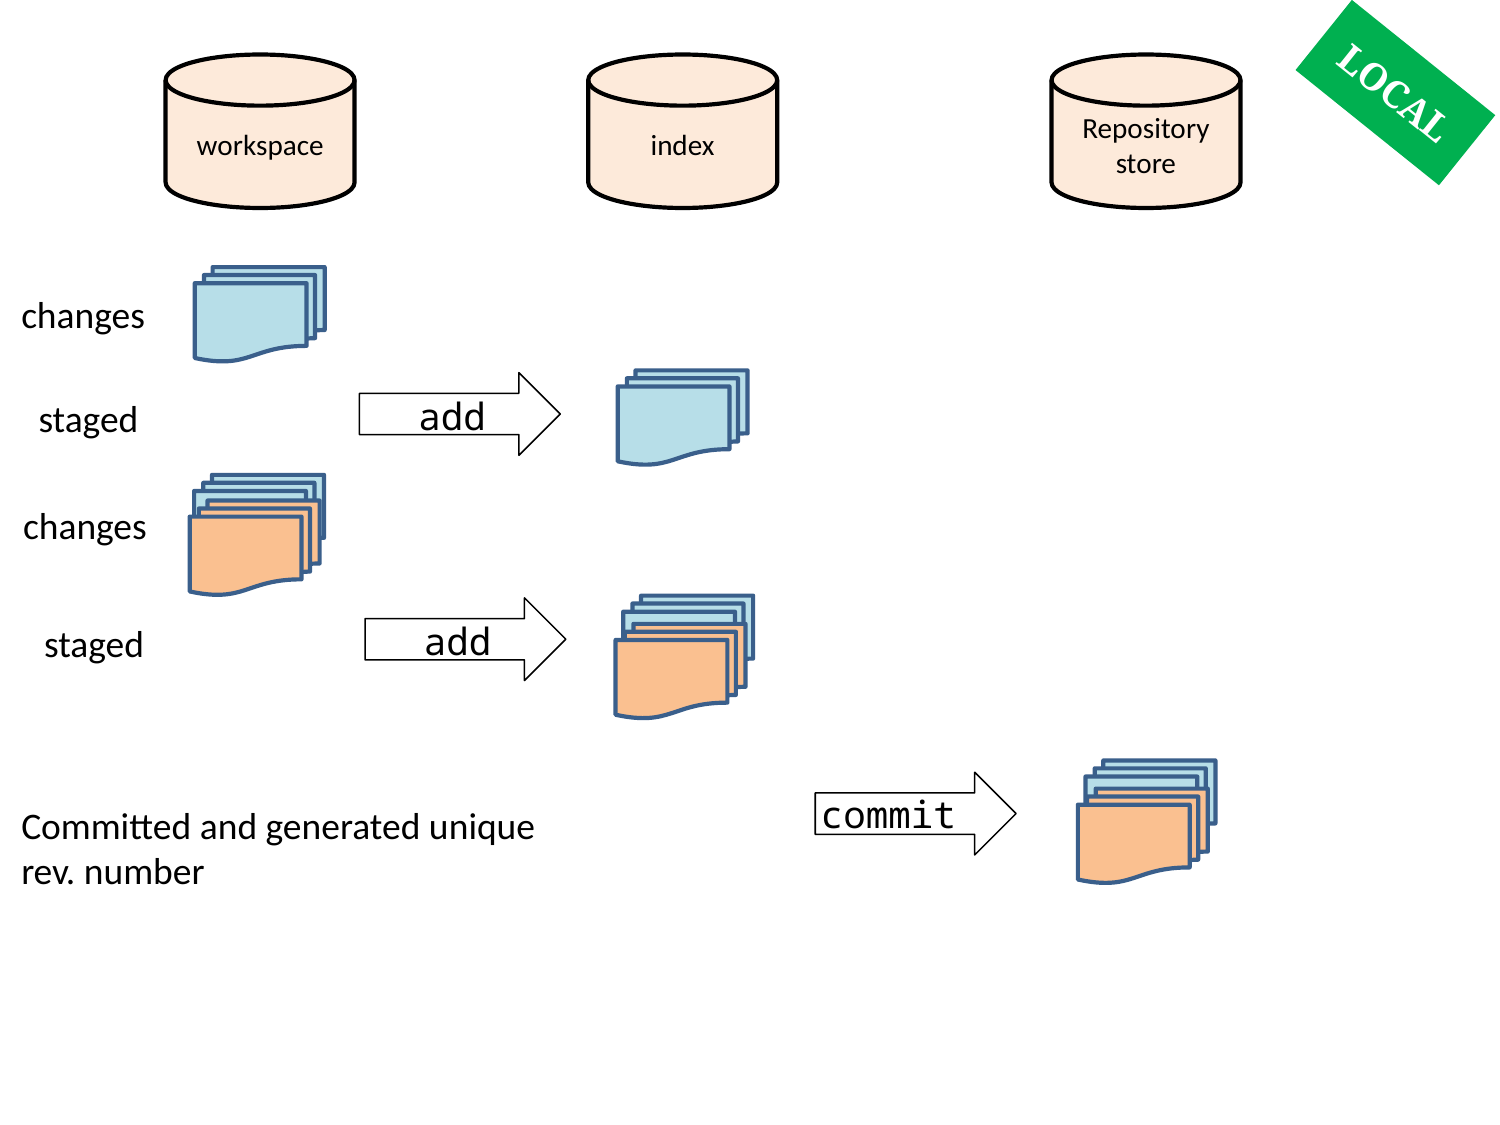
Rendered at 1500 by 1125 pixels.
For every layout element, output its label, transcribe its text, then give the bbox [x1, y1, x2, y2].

text_box [519, 595, 568, 683]
text_box index [586, 52, 780, 211]
text_box [187, 498, 322, 597]
text_box add [409, 610, 519, 671]
text_box [615, 368, 750, 467]
text_box changes [6, 284, 190, 344]
text_box [972, 770, 1019, 857]
text_box [192, 472, 327, 540]
text_box staged [23, 387, 166, 448]
text_box [357, 391, 403, 437]
text_box staged [29, 612, 172, 673]
text_box [1083, 758, 1218, 826]
text_box LOCAL [1293, 0, 1498, 188]
text_box add [403, 385, 514, 445]
text_box [613, 621, 748, 721]
text_box commit [806, 783, 984, 843]
text_box [1075, 786, 1210, 885]
text_box Repository store [1049, 52, 1243, 211]
text_box [192, 265, 327, 364]
text_box [514, 370, 563, 458]
text_box Committed and generated unique rev. number [6, 794, 561, 900]
text_box [621, 593, 756, 661]
text_box changes [8, 494, 192, 554]
text_box workspace [163, 52, 357, 211]
text_box [362, 616, 409, 662]
